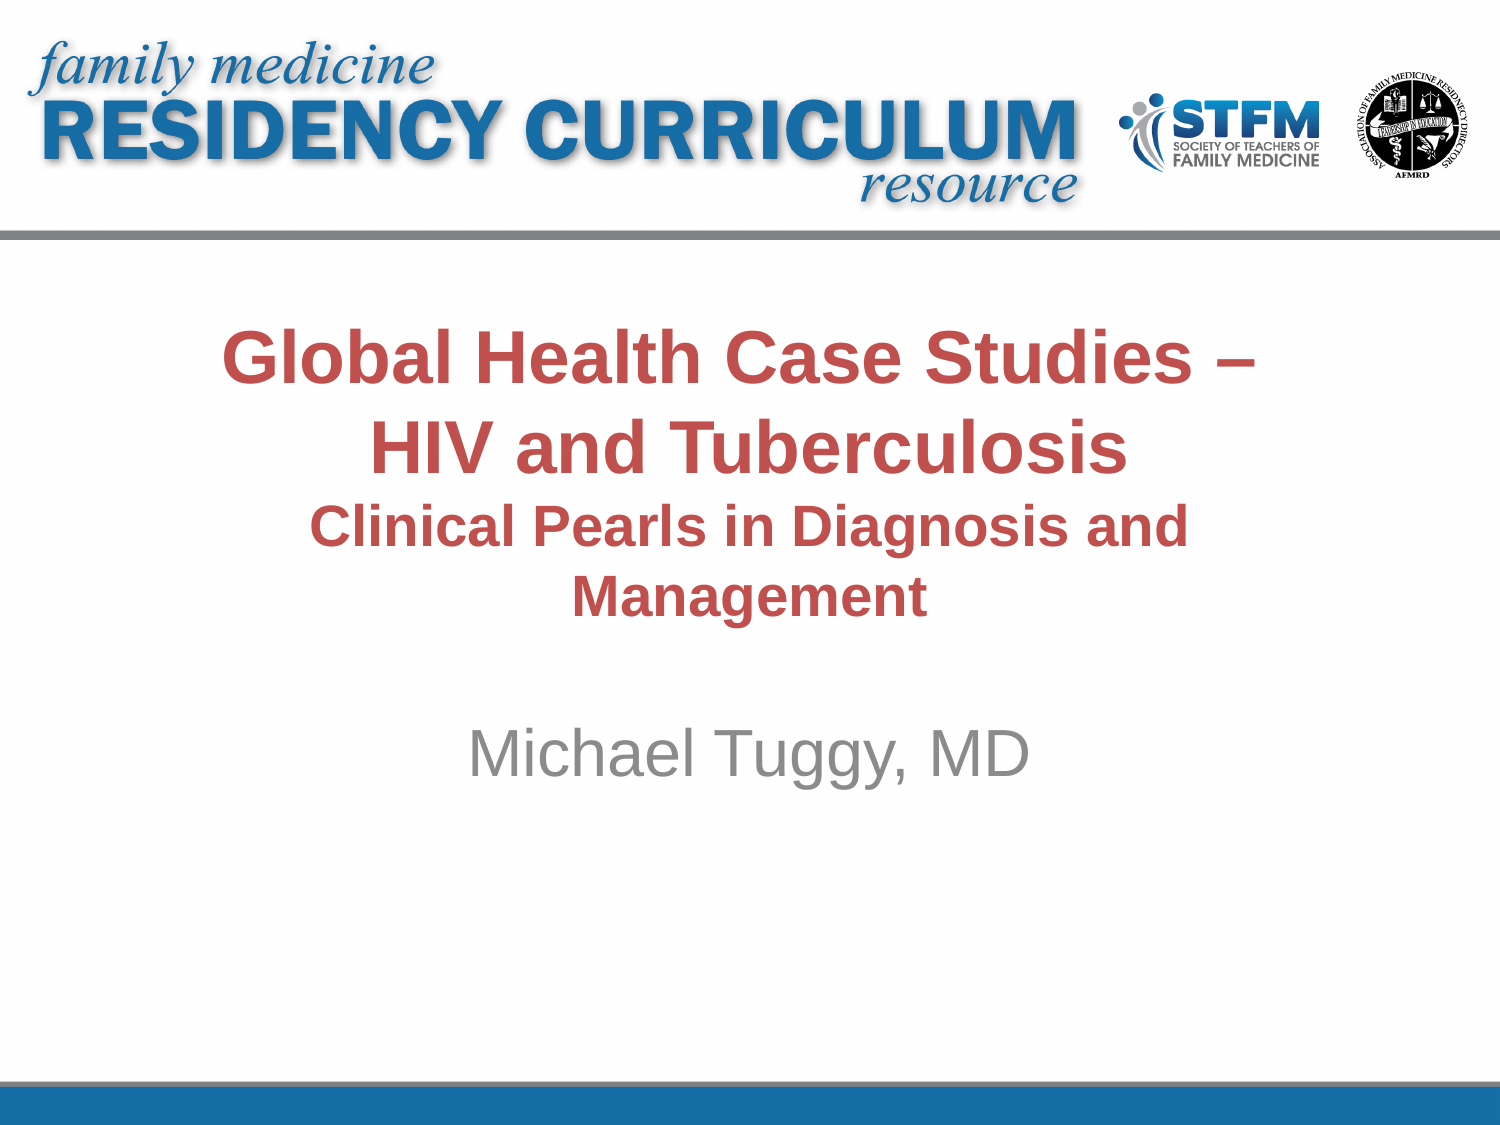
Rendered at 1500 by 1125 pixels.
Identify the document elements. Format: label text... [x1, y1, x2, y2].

subtitle Michael Tuggy, MD [225, 702, 1275, 991]
picture [0, 0, 1500, 1125]
title Global Health Case Studies – HIV and Tuberculosis Clinical Pearls in Diagnosis and Management [112, 382, 1388, 625]
